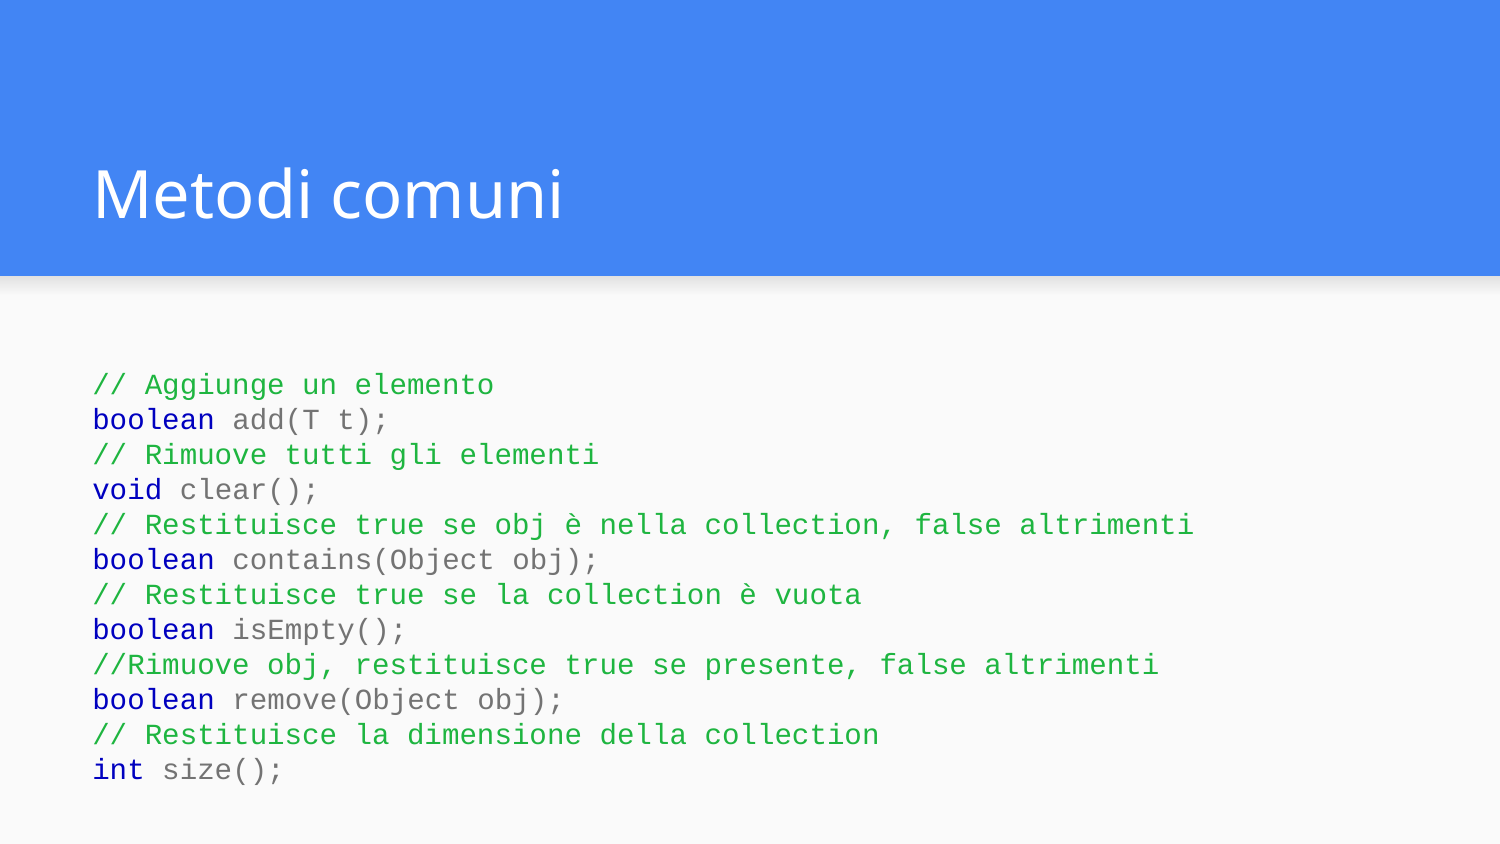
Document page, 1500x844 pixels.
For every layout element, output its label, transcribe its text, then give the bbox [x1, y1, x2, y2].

title Metodi comuni [77, 121, 1427, 248]
text_box // Aggiunge un elemento boolean add(T t); // Rimuove tutti gli elementi void clear(); // Restituisce true se obj è nella collection, false altrimenti boolean contains(Object obj); // Restituisce true se la collection è vuota boolean isEmpty(); //Rimuove obj, restituisce true se presente, false altrimenti boolean remove(Object obj); // Restituisce la dimensione della collection int size(); [77, 350, 1473, 800]
